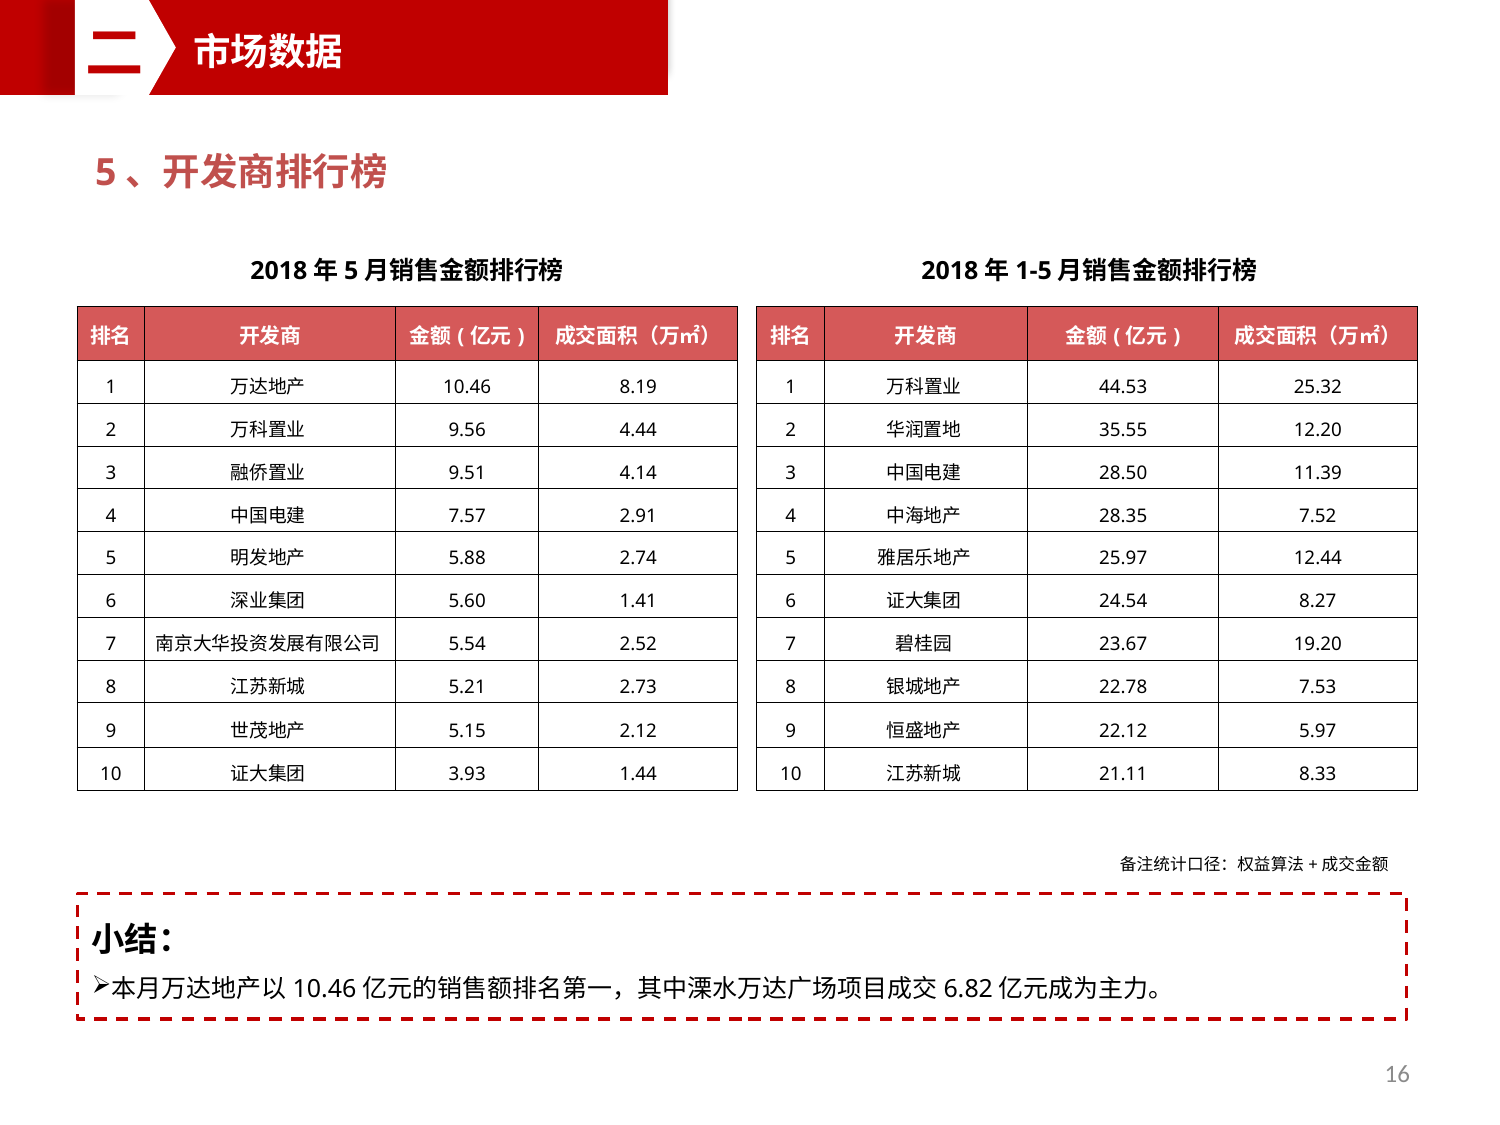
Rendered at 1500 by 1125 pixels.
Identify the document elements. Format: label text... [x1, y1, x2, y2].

table_cell 2.73 [539, 661, 737, 702]
text_box 备注统计口径：权益算法+成交金额 [770, 845, 1404, 881]
table_cell 9.51 [396, 447, 538, 488]
table_header 排名 [757, 307, 824, 360]
table_cell 25.32 [1219, 361, 1417, 403]
table_cell 10 [757, 748, 824, 790]
table_cell 明发地产 [145, 532, 395, 574]
table_header 排名 [78, 307, 144, 360]
table_cell 4 [757, 489, 824, 531]
table_cell 9 [78, 703, 144, 747]
table_cell 5.21 [396, 661, 538, 702]
slide_number 16 [1074, 1042, 1425, 1103]
table_cell 22.12 [1028, 703, 1218, 747]
table_cell 10 [78, 748, 144, 790]
table_cell 7.57 [396, 489, 538, 531]
table_cell 8 [78, 661, 144, 702]
table_cell 9.56 [396, 404, 538, 446]
table_cell 深业集团 [145, 575, 395, 617]
table_cell 中海地产 [825, 489, 1027, 531]
table_cell 12.20 [1219, 404, 1417, 446]
table_cell 7.53 [1219, 661, 1417, 702]
table_cell 8.19 [539, 361, 737, 403]
table_header 成交面积（万㎡） [539, 307, 737, 360]
table_cell 融侨置业 [145, 447, 395, 488]
table_cell 5 [757, 532, 824, 574]
table_cell 6 [78, 575, 144, 617]
table_cell 8 [757, 661, 824, 702]
table_cell 44.53 [1028, 361, 1218, 403]
table_cell 世茂地产 [145, 703, 395, 747]
table_cell 5.88 [396, 532, 538, 574]
table_cell 7 [757, 618, 824, 660]
table_cell 2.91 [539, 489, 737, 531]
table_cell 19.20 [1219, 618, 1417, 660]
table_cell 2 [757, 404, 824, 446]
table_cell 中国电建 [145, 489, 395, 531]
text_box 5、开发商排行榜 [80, 140, 403, 201]
table_cell 1.41 [539, 575, 737, 617]
table_cell 万科置业 [145, 404, 395, 446]
text_box 2018年5月销售金额排行榜 [77, 246, 738, 292]
table_cell 10.46 [396, 361, 538, 403]
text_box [0, 0, 669, 96]
table_header 金额(亿元) [396, 307, 538, 360]
table_cell 4.14 [539, 447, 737, 488]
table_cell 25.97 [1028, 532, 1218, 574]
table_header 开发商 [825, 307, 1027, 360]
table_header 开发商 [145, 307, 395, 360]
table_cell 华润置地 [825, 404, 1027, 446]
table_cell 5.15 [396, 703, 538, 747]
table_cell 万达地产 [145, 361, 395, 403]
table_cell 江苏新城 [825, 748, 1027, 790]
table_cell 5.97 [1219, 703, 1417, 747]
table_cell 11.39 [1219, 447, 1417, 488]
table_cell 南京大华投资发展有限公司 [145, 618, 395, 660]
table_header 金额(亿元) [1028, 307, 1218, 360]
table_cell 江苏新城 [145, 661, 395, 702]
table_cell 21.11 [1028, 748, 1218, 790]
table_cell 3 [78, 447, 144, 488]
table_cell 1 [78, 361, 144, 403]
table_cell 中国电建 [825, 447, 1027, 488]
table_cell 24.54 [1028, 575, 1218, 617]
table_cell 28.50 [1028, 447, 1218, 488]
table_cell 12.44 [1219, 532, 1417, 574]
table_cell 3.93 [396, 748, 538, 790]
table_cell 恒盛地产 [825, 703, 1027, 747]
table_cell 2.52 [539, 618, 737, 660]
table_cell 证大集团 [825, 575, 1027, 617]
table_cell 2.74 [539, 532, 737, 574]
table_cell 3 [757, 447, 824, 488]
table_cell 银城地产 [825, 661, 1027, 702]
table_cell 5.60 [396, 575, 538, 617]
table_cell 5.54 [396, 618, 538, 660]
table_cell 6 [757, 575, 824, 617]
table_cell 雅居乐地产 [825, 532, 1027, 574]
table_cell 8.33 [1219, 748, 1417, 790]
table_cell 23.67 [1028, 618, 1218, 660]
table_cell 1 [757, 361, 824, 403]
table_cell 7 [78, 618, 144, 660]
table_cell 1.44 [539, 748, 737, 790]
table_cell 证大集团 [145, 748, 395, 790]
text_box 小结： 本月万达地产以10.46亿元的销售额排名第一，其中溧水万达广场项目成交6.82亿元成为主力。 [77, 893, 1407, 1020]
table_cell 5 [78, 532, 144, 574]
table_cell 万科置业 [825, 361, 1027, 403]
table_cell 碧桂园 [825, 618, 1027, 660]
table_cell 2.12 [539, 703, 737, 747]
table_cell 9 [757, 703, 824, 747]
table_cell 7.52 [1219, 489, 1417, 531]
text_box 2018年1-5月销售金额排行榜 [761, 246, 1418, 292]
table_cell 35.55 [1028, 404, 1218, 446]
table_cell 2 [78, 404, 144, 446]
table_cell 28.35 [1028, 489, 1218, 531]
table_cell 4.44 [539, 404, 737, 446]
table_cell 22.78 [1028, 661, 1218, 702]
table_header 成交面积（万㎡） [1219, 307, 1417, 360]
table_cell 8.27 [1219, 575, 1417, 617]
table_cell 4 [78, 489, 144, 531]
